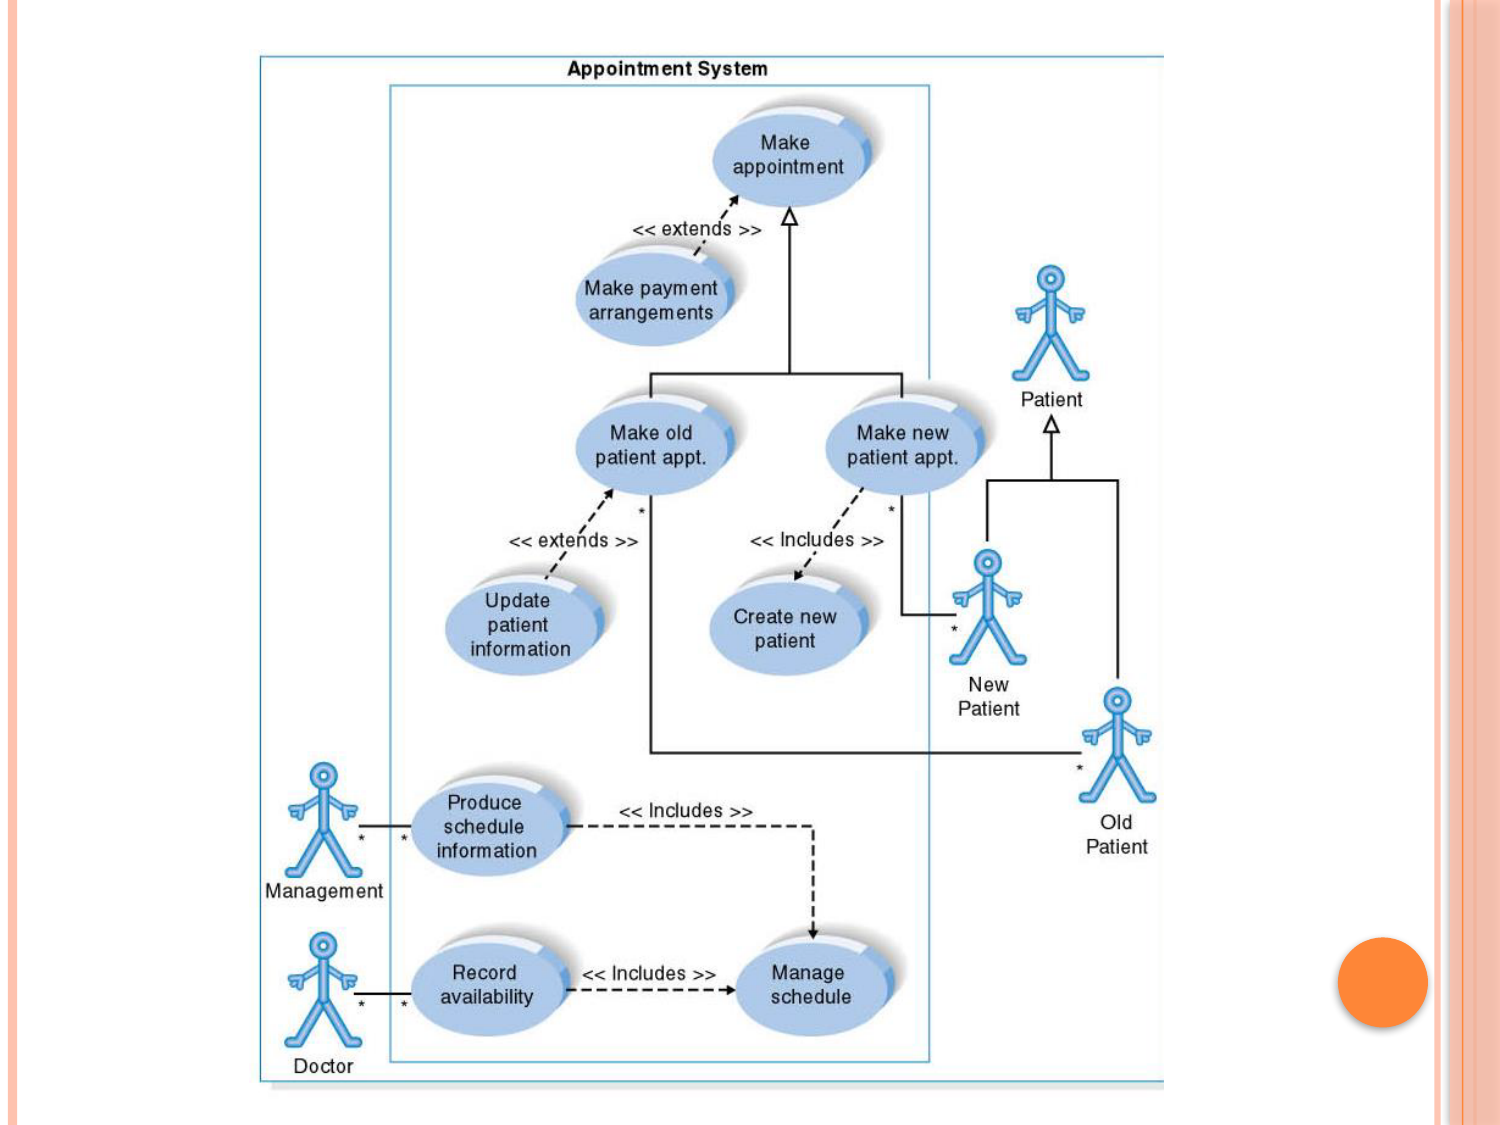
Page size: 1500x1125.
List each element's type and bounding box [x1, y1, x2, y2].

picture [249, 49, 1164, 1101]
